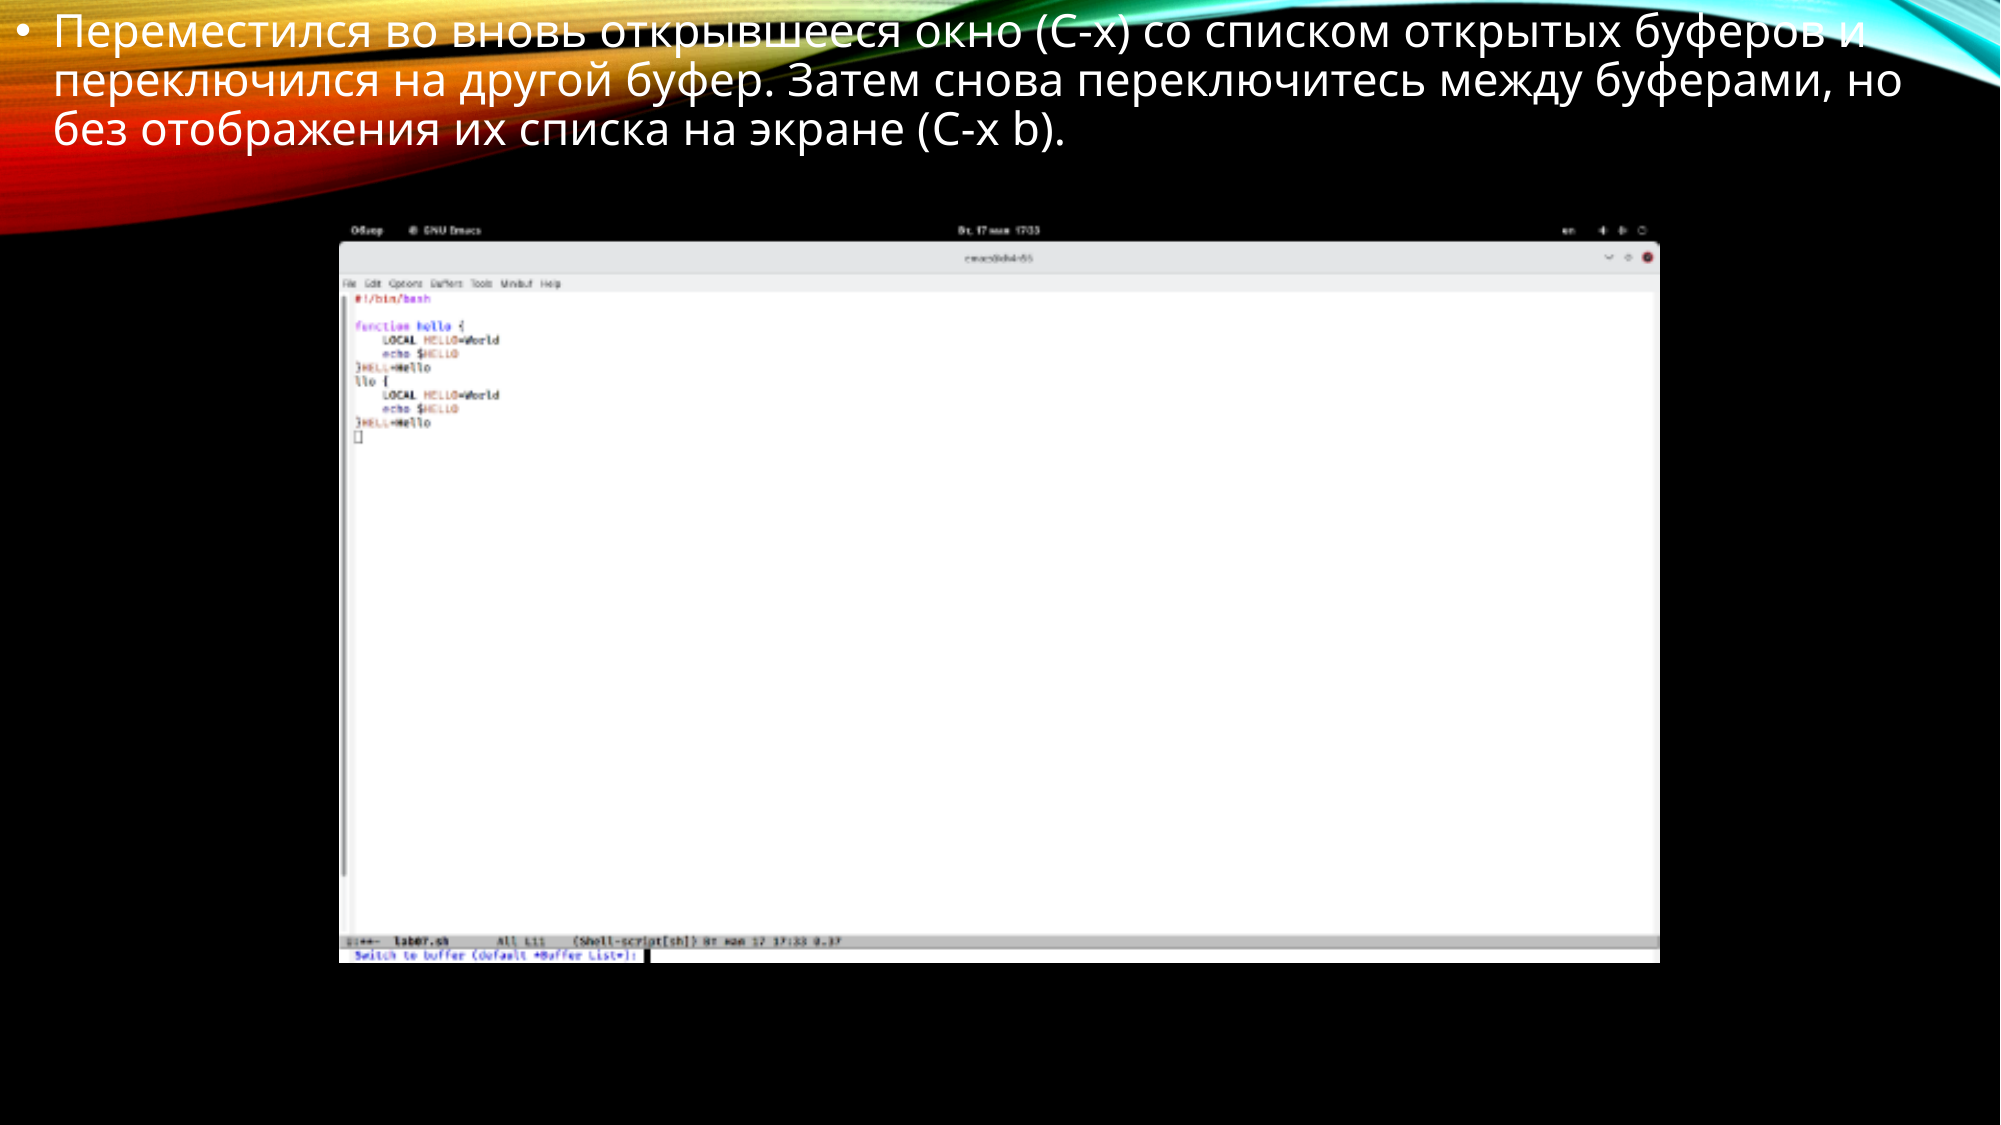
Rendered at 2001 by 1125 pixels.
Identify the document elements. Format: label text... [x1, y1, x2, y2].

picture [339, 219, 1661, 963]
list Переместился во вновь открывшееся окно (C-x) со списком открытых буферов и переключился на другой буфер. Затем снова переключитесь между буферами, но без отображения их списка на экране (C-x b). [0, 0, 2000, 1021]
